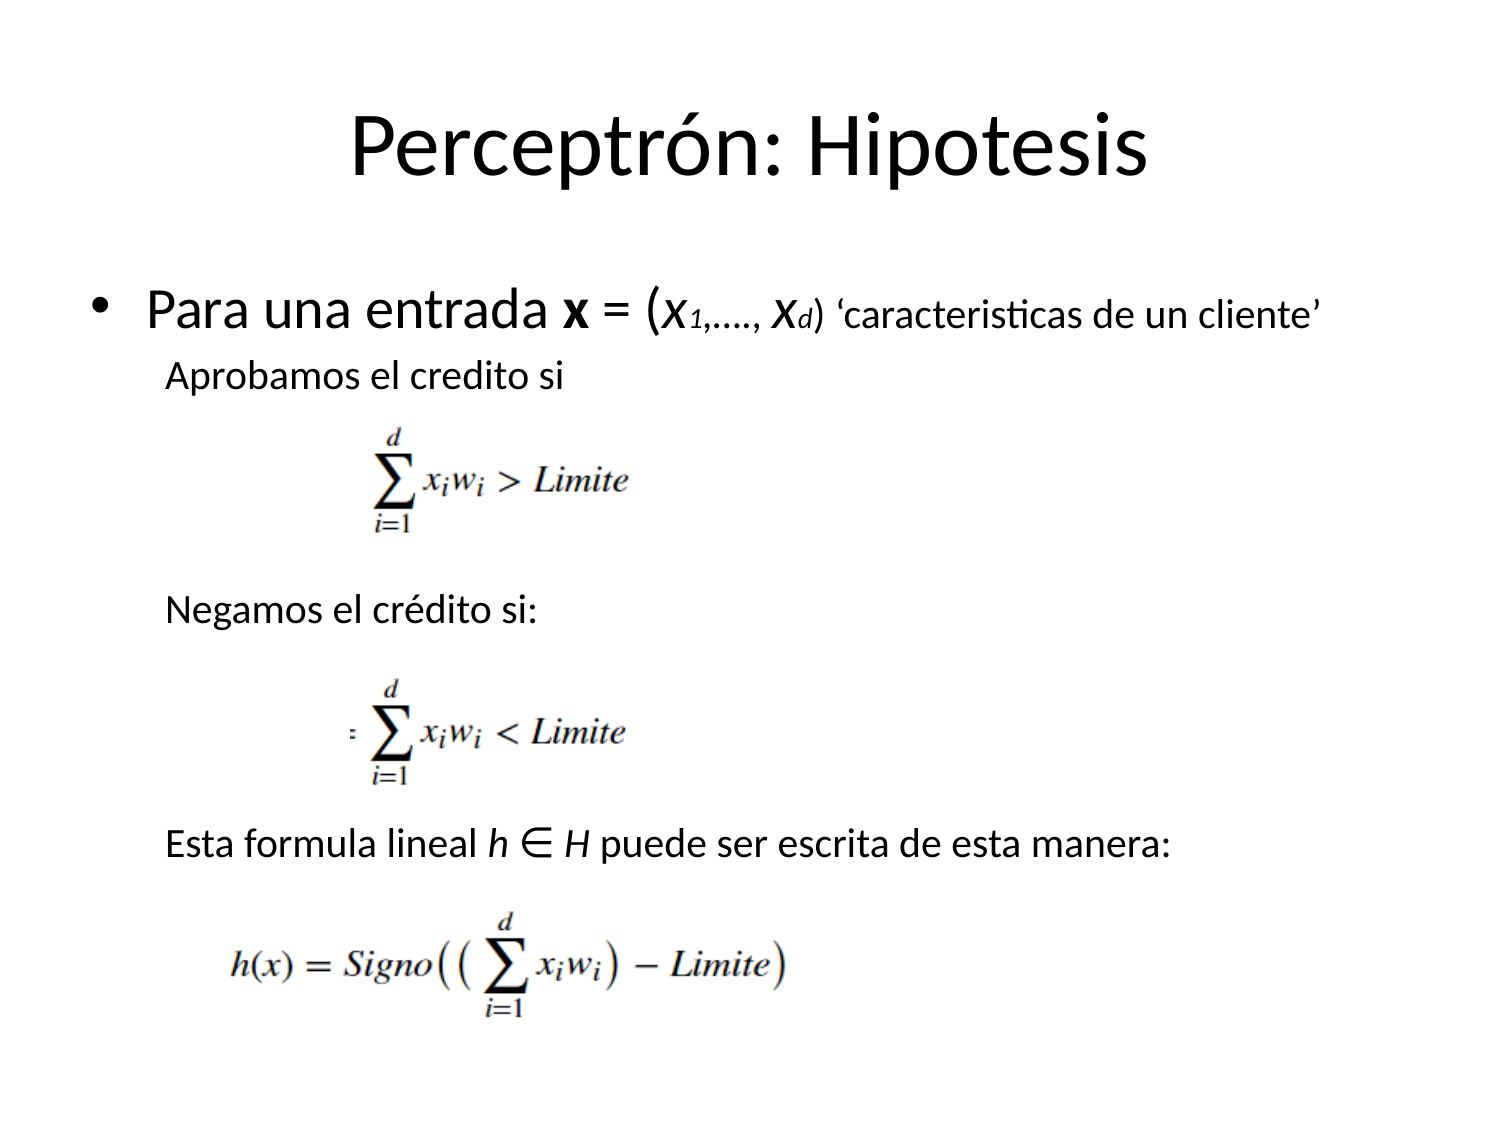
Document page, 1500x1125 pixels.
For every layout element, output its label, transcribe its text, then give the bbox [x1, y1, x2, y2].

picture [362, 424, 633, 548]
picture [349, 674, 641, 793]
list Para una entrada x = (x1,…., xd) ‘caracteristicas de un cliente’ Aprobamos el credito si Negamos el crédito si: Esta formula lineal h ∈ H puede ser escrita de esta manera: [75, 262, 1425, 1005]
picture [199, 899, 801, 1041]
title Perceptrón: Hipotesis [75, 45, 1425, 233]
